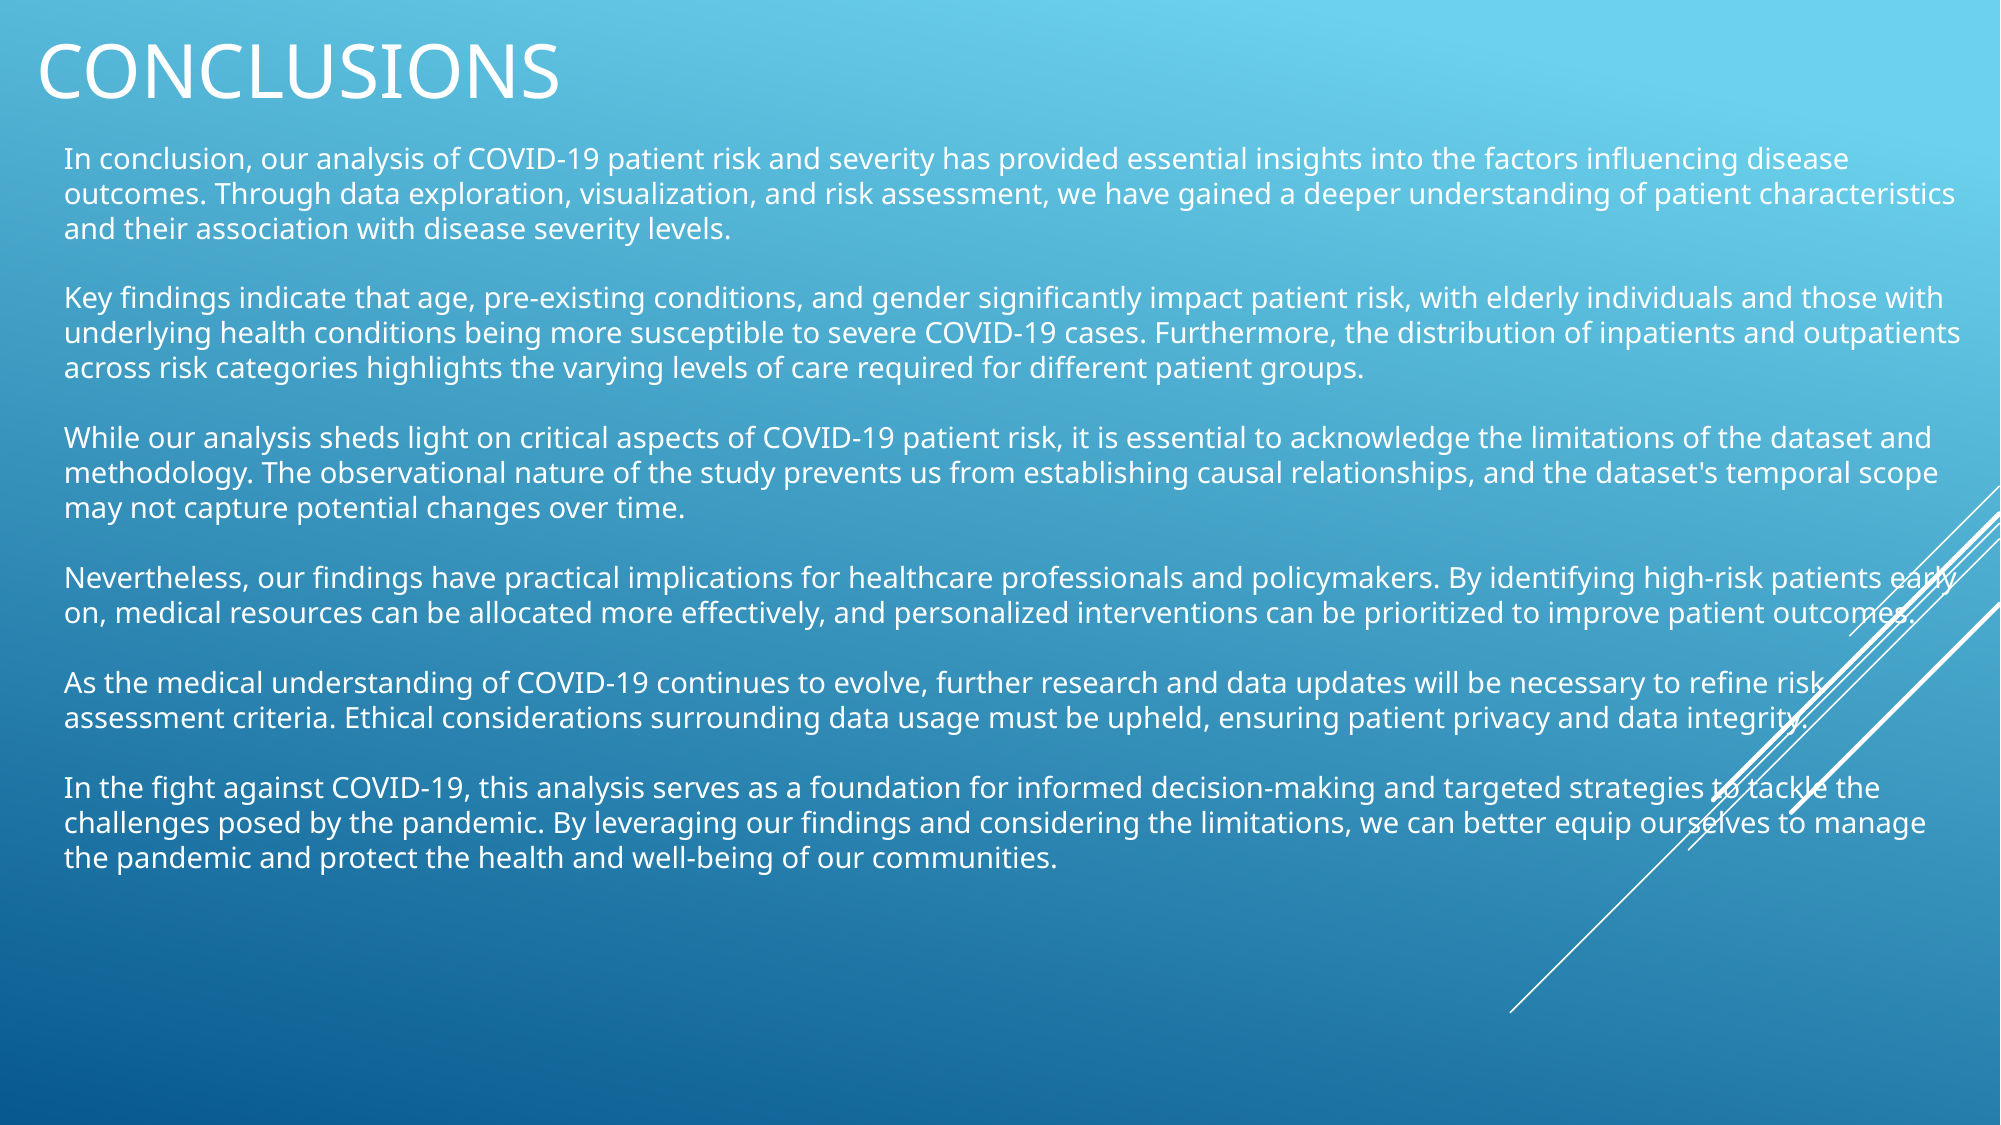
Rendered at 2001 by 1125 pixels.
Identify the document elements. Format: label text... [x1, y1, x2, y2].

text_box In conclusion, our analysis of COVID-19 patient risk and severity has provided essential insights into the factors influencing disease outcomes. Through data exploration, visualization, and risk assessment, we have gained a deeper understanding of patient characteristics and their association with disease severity levels. Key findings indicate that age, pre-existing conditions, and gender significantly impact patient risk, with elderly individuals and those with underlying health conditions being more susceptible to severe COVID-19 cases. Furthermore, the distribution of inpatients and outpatients across risk categories highlights the varying levels of care required for different patient groups. While our analysis sheds light on critical aspects of COVID-19 patient risk, it is essential to acknowledge the limitations of the dataset and methodology. The observational nature of the study prevents us from establishing causal relationships, and the dataset's temporal scope may not capture potential changes over time. Nevertheless, our findings have practical implications for healthcare professionals and policymakers. By identifying high-risk patients early on, medical resources can be allocated more effectively, and personalized interventions can be prioritized to improve patient outcomes. As the medical understanding of COVID-19 continues to evolve, further research and data updates will be necessary to refine risk assessment criteria. Ethical considerations surrounding data usage must be upheld, ensuring patient privacy and data integrity. In the fight against COVID-19, this analysis serves as a foundation for informed decision-making and targeted strategies to tackle the challenges posed by the pandemic. By leveraging our findings and considering the limitations, we can better equip ourselves to manage the pandemic and protect the health and well-being of our communities. [48, 132, 1978, 882]
title conclusions [21, 14, 1422, 122]
